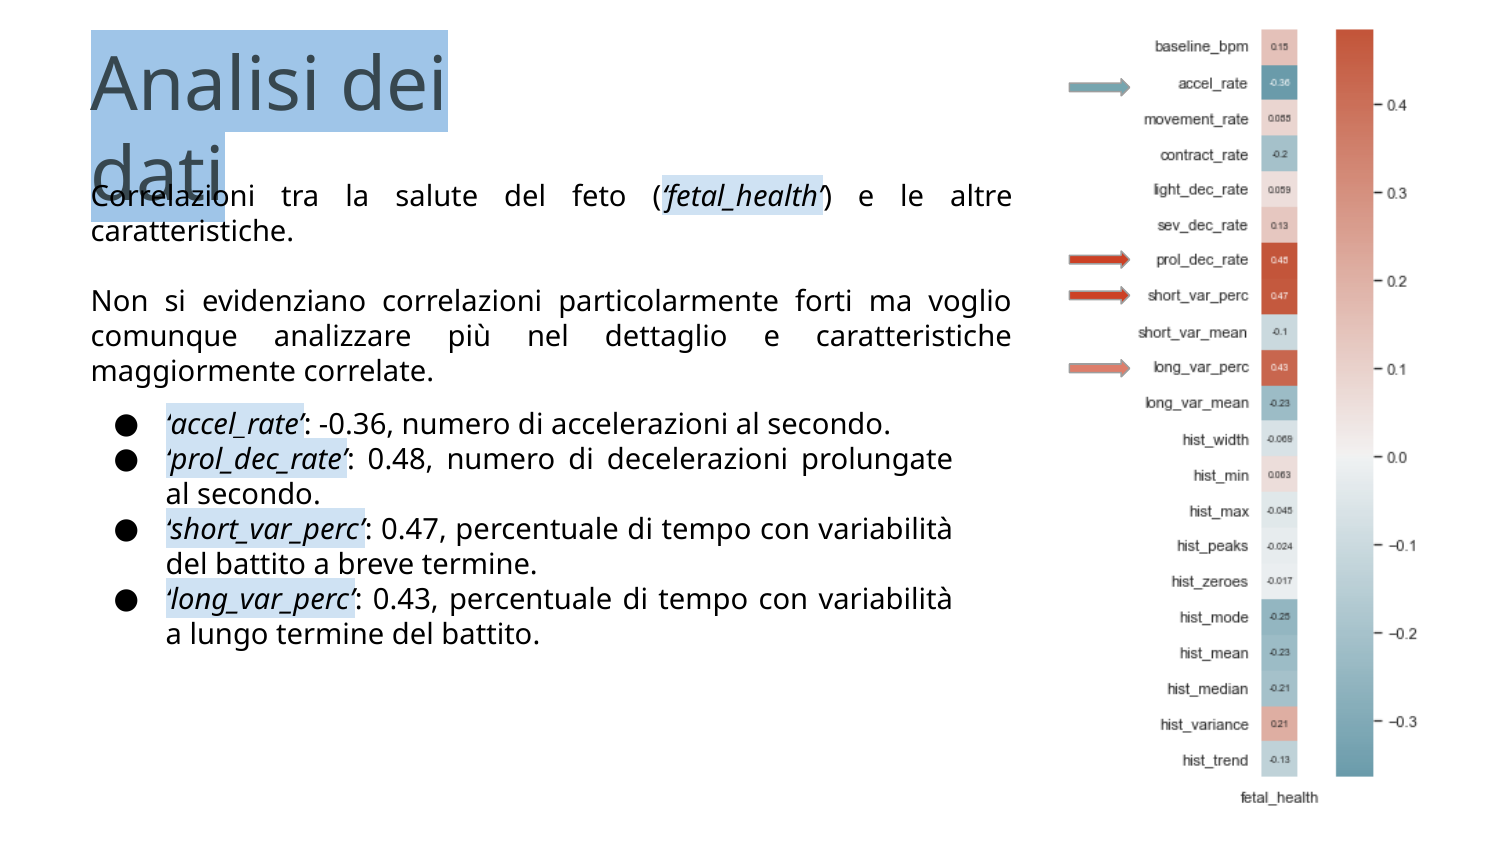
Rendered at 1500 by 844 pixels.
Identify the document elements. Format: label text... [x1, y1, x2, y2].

text_box [1069, 251, 1124, 269]
text_box Analisi dei dati [75, 20, 530, 162]
text_box Correlazioni tra la salute del feto (‘fetal_health’) e le altre caratteristiche. Non si evidenziano correlazioni particolarmente forti ma voglio comunque analizzare più nel dettaglio e caratteristiche maggiormente correlate. [75, 162, 1028, 402]
picture [1129, 19, 1426, 815]
text_box ‘accel_rate’: -0.36, numero di accelerazioni al secondo. ‘prol_dec_rate’: 0.48, numero di decelerazioni prolungate al secondo. ‘short_var_perc’: 0.47, percentuale di tempo con variabilità del battito a breve termine. ‘long_var_perc’: 0.43, percentuale di tempo con variabilità a lungo termine del battito. [75, 390, 969, 665]
text_box [1069, 286, 1124, 304]
text_box [1069, 78, 1124, 96]
text_box [1069, 359, 1124, 377]
